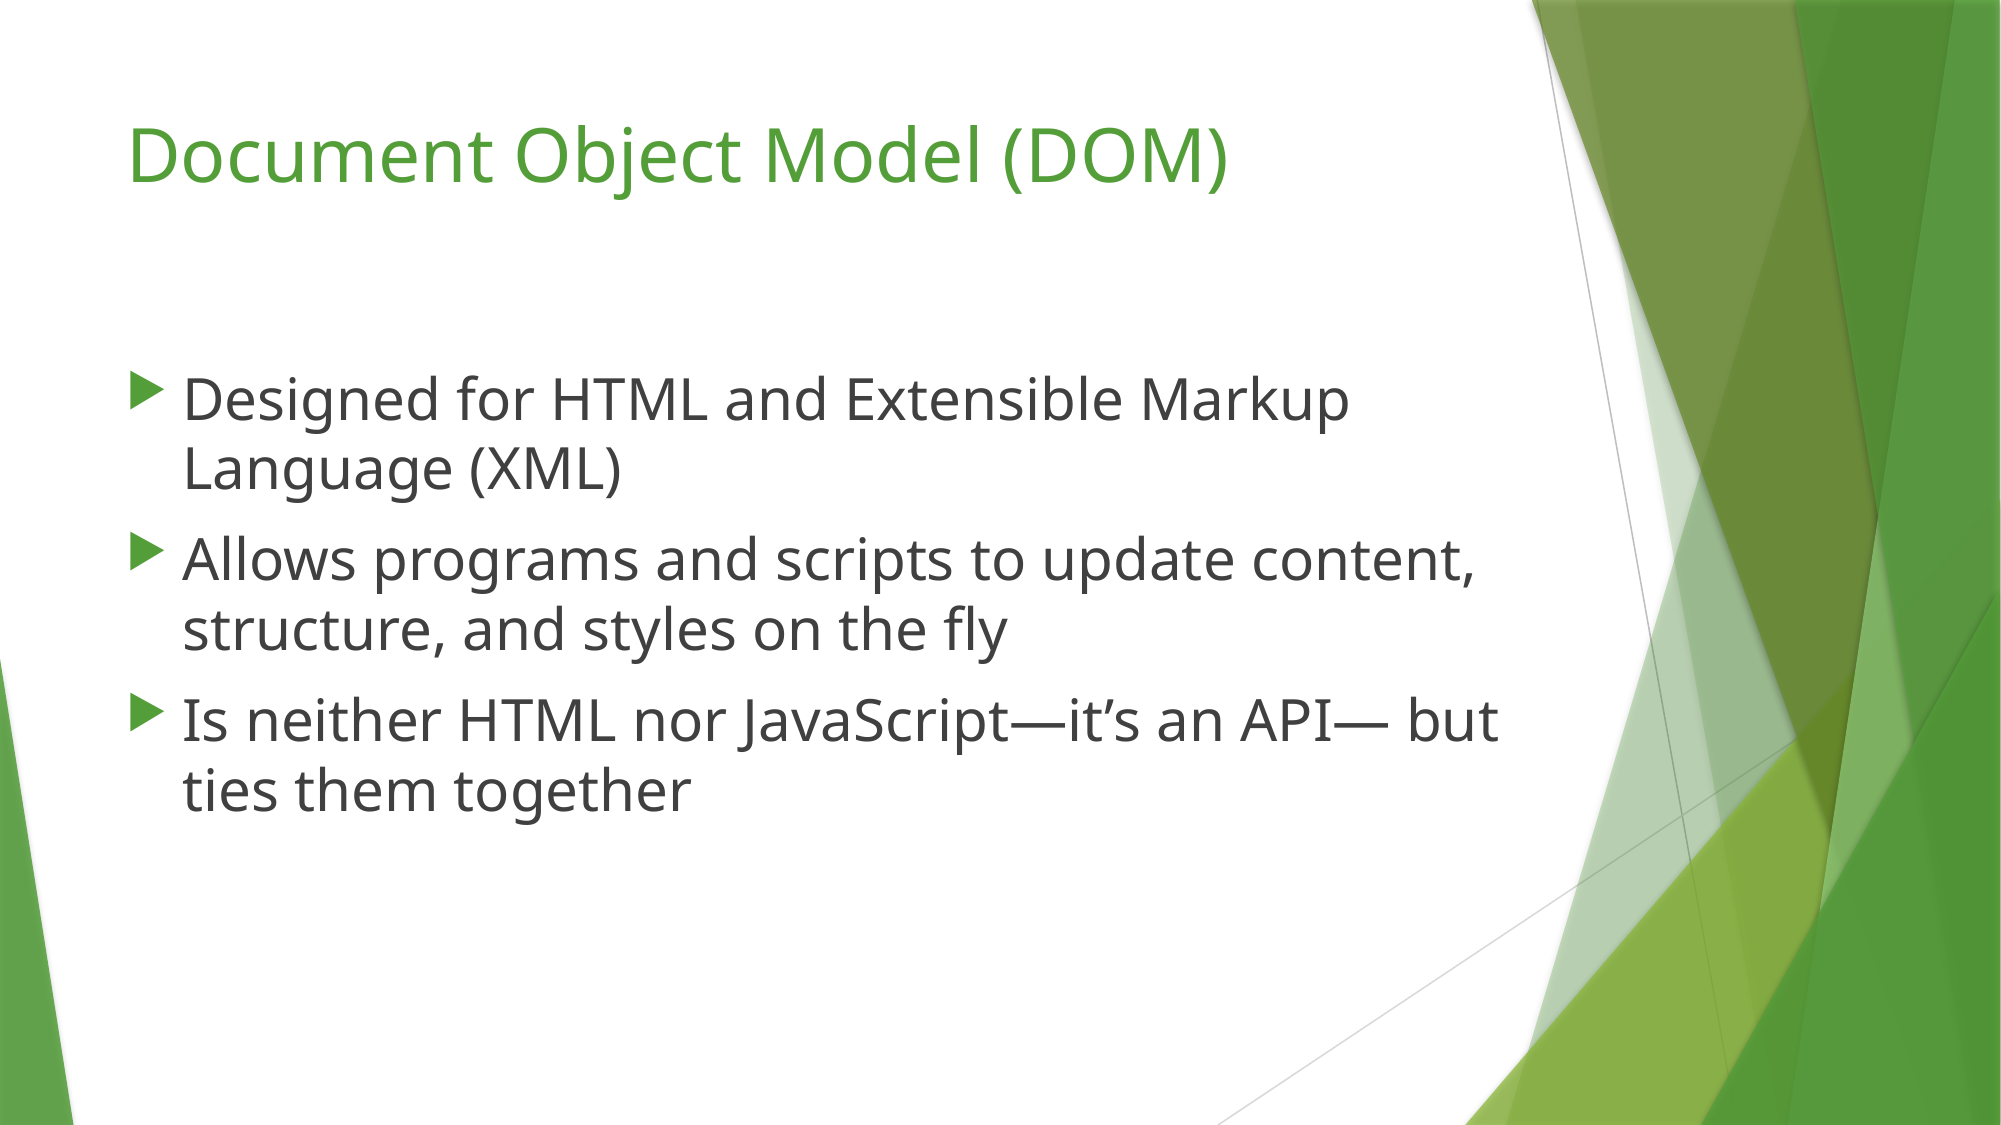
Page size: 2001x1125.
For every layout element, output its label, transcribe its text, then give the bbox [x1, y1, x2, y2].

list Designed for HTML and Extensible Markup Language (XML) Allows programs and scripts to update content, structure, and styles on the fly Is neither HTML nor JavaScript—it’s an API— but ties them together [111, 354, 1522, 992]
title Document Object Model (DOM) [111, 99, 1522, 317]
